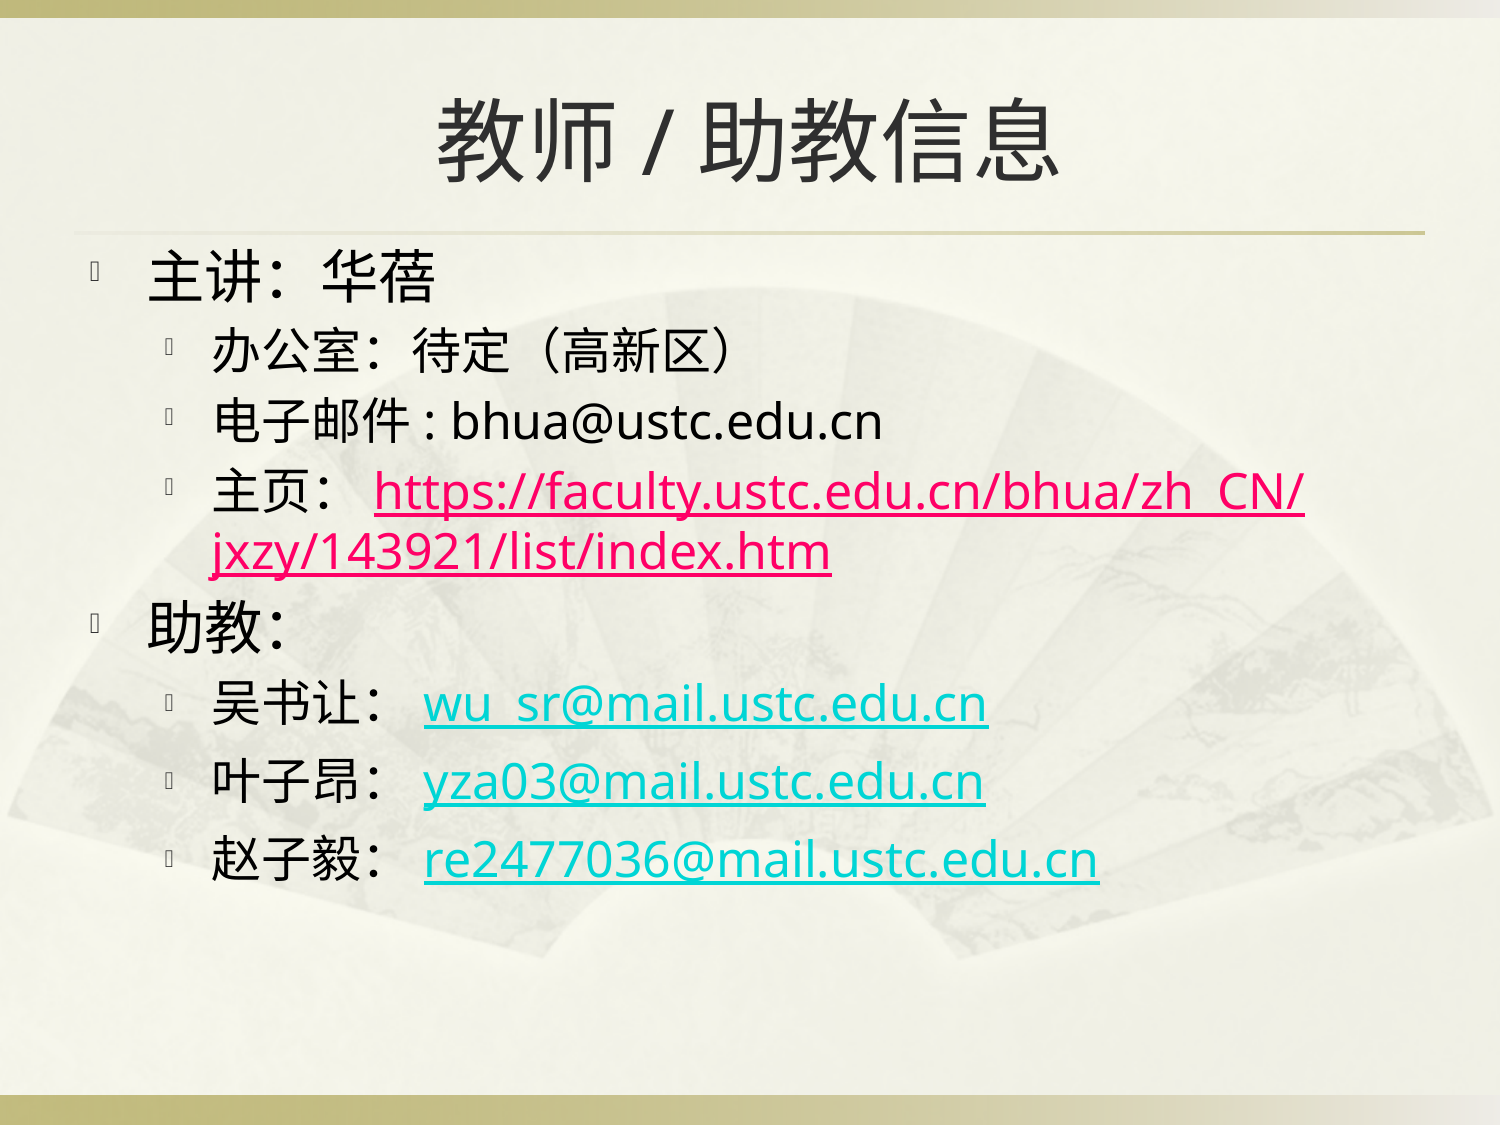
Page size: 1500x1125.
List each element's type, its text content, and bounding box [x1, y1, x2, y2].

title 教师/助教信息 [75, 45, 1425, 232]
list 主讲：华蓓 办公室：待定（高新区） 电子邮件: bhua@ustc.edu.cn 主页：https://faculty.ustc.edu.cn/bhua/zh_CN/jxzy/143921/list/index.htm 助教： 吴书让：wu_sr@mail.ustc.edu.cn 叶子昂：yza03@mail.ustc.edu.cn 赵子毅：re2477036@mail.ustc.edu.cn [75, 232, 1425, 1083]
